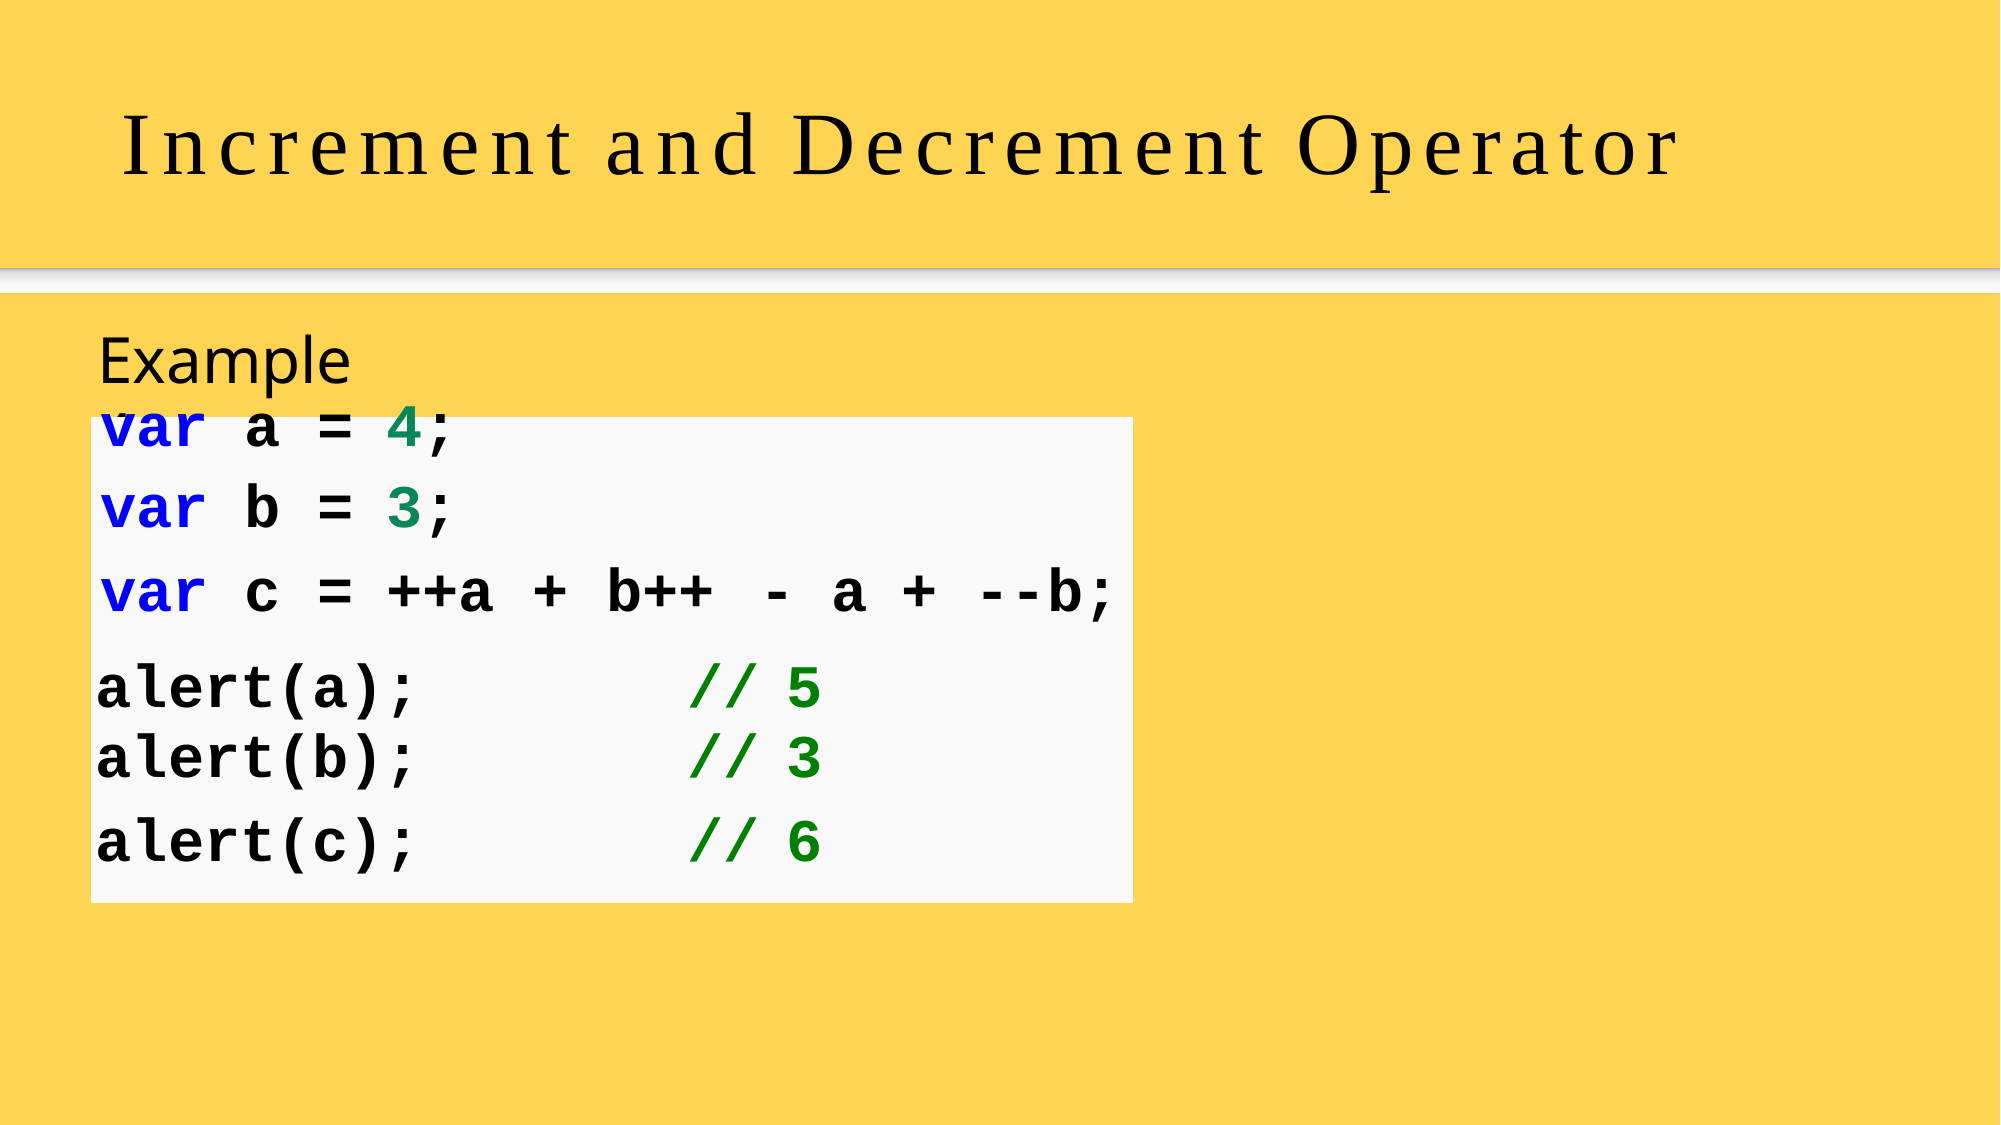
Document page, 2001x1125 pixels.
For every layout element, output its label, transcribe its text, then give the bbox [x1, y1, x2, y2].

table_header 4; [372, 417, 519, 493]
table_cell = [299, 493, 372, 577]
table_cell b++ [592, 577, 759, 653]
title Increment and Decrement Operator [119, 42, 1686, 233]
table_cell // [519, 653, 759, 743]
table_cell + [888, 577, 961, 653]
table_cell var [91, 493, 226, 577]
table_cell - a [759, 577, 888, 653]
table_cell + [519, 577, 592, 653]
table_header var [91, 417, 226, 493]
table_cell 6 [759, 827, 1133, 903]
table_header a [226, 417, 299, 493]
table_cell 3; [372, 493, 519, 577]
table_cell var [91, 577, 226, 653]
table_header = [299, 417, 372, 493]
text_box Example 4 [94, 316, 396, 417]
table_cell // [519, 827, 759, 903]
table_cell ++a [372, 577, 519, 653]
table_cell // [519, 743, 759, 827]
table_cell c [226, 577, 299, 653]
table_cell alert(c); [91, 827, 519, 903]
table_cell = [299, 577, 372, 653]
text_box [0, 268, 2000, 293]
table_cell b [226, 493, 299, 577]
table_cell alert(a); [91, 653, 519, 743]
table_cell alert(b); [91, 743, 519, 827]
table_header [519, 417, 1133, 577]
table_cell --b; [961, 577, 1133, 653]
table_cell $work = [400, 407, 414, 417]
table_cell 3 [759, 743, 1133, 827]
table_cell 5 [759, 653, 1133, 743]
